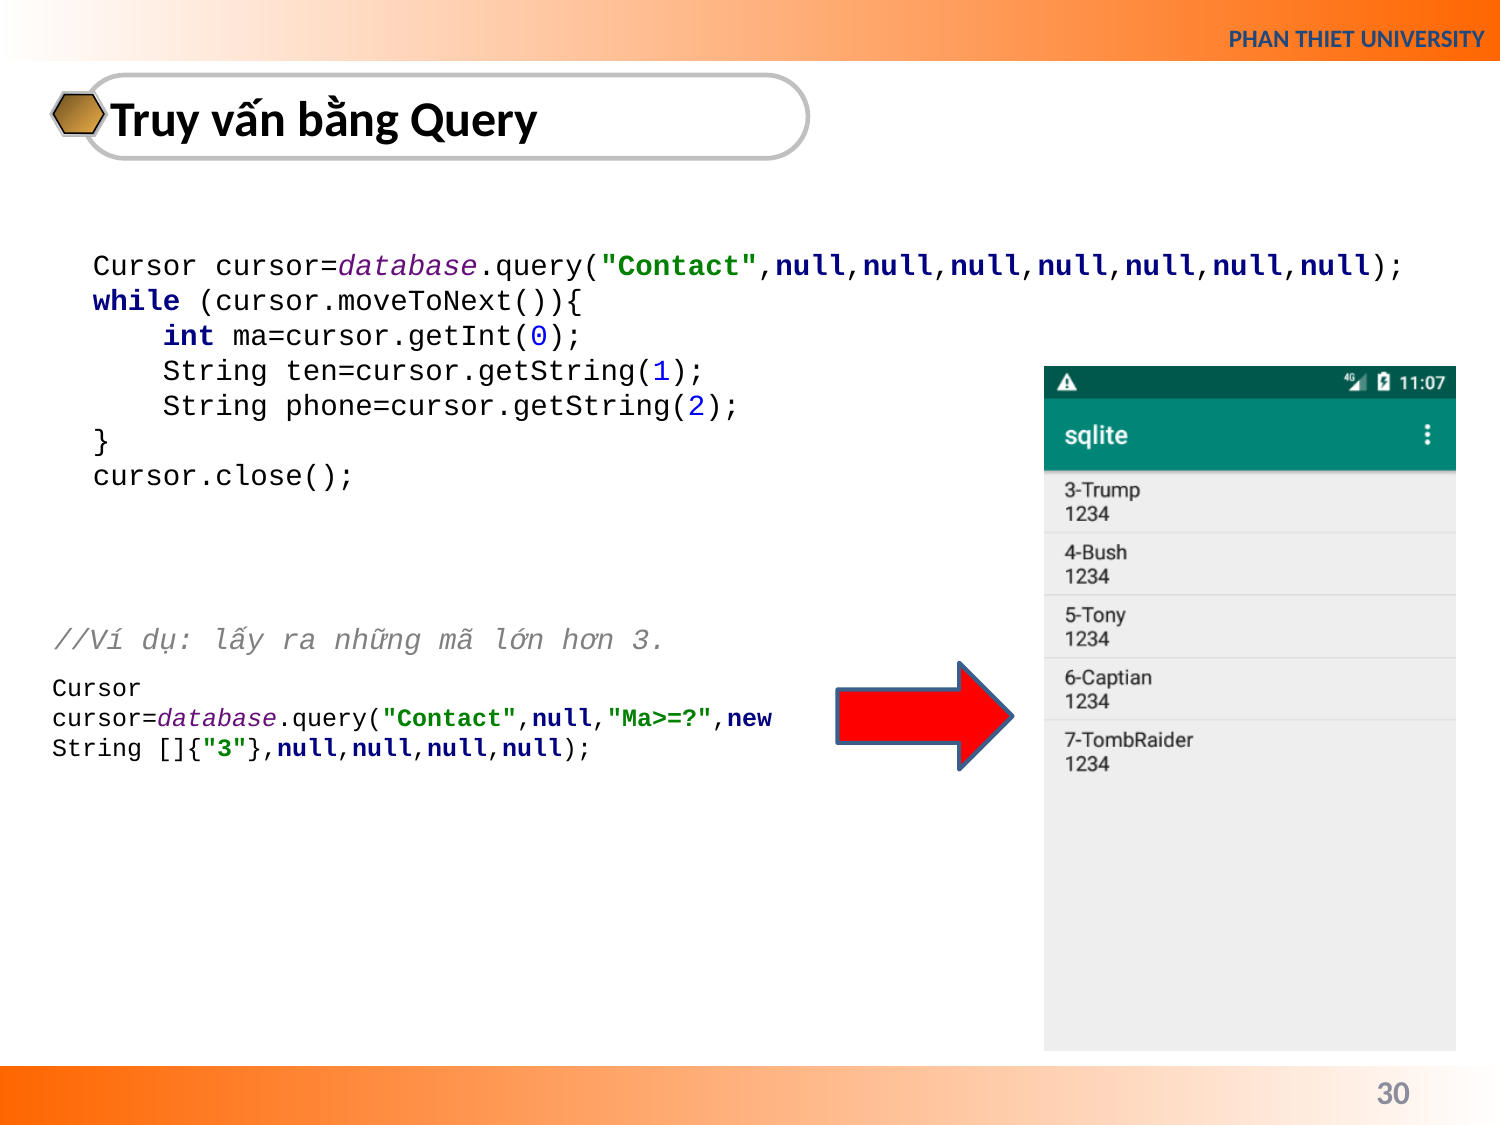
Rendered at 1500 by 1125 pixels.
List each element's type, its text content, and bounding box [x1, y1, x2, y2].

text_box [835, 660, 1015, 772]
text_box //Ví dụ: lấy ra những mã lớn hơn 3. [39, 612, 682, 663]
picture [1044, 366, 1456, 1051]
slide_number 30 [1074, 1060, 1425, 1121]
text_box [49, 74, 809, 159]
text_box Cursor cursor=database.query("Contact",null,null,null,null,null,null,null); while (cursor.moveToNext()){ int ma=cursor.getInt(0); String ten=cursor.getString(1); String phone=cursor.getString(2); } cursor.close(); [77, 238, 1421, 499]
text_box Cursor cursor=database.query("Contact",null,"Ma>=?",new String []{"3"},null,null,null,null); [37, 664, 838, 769]
